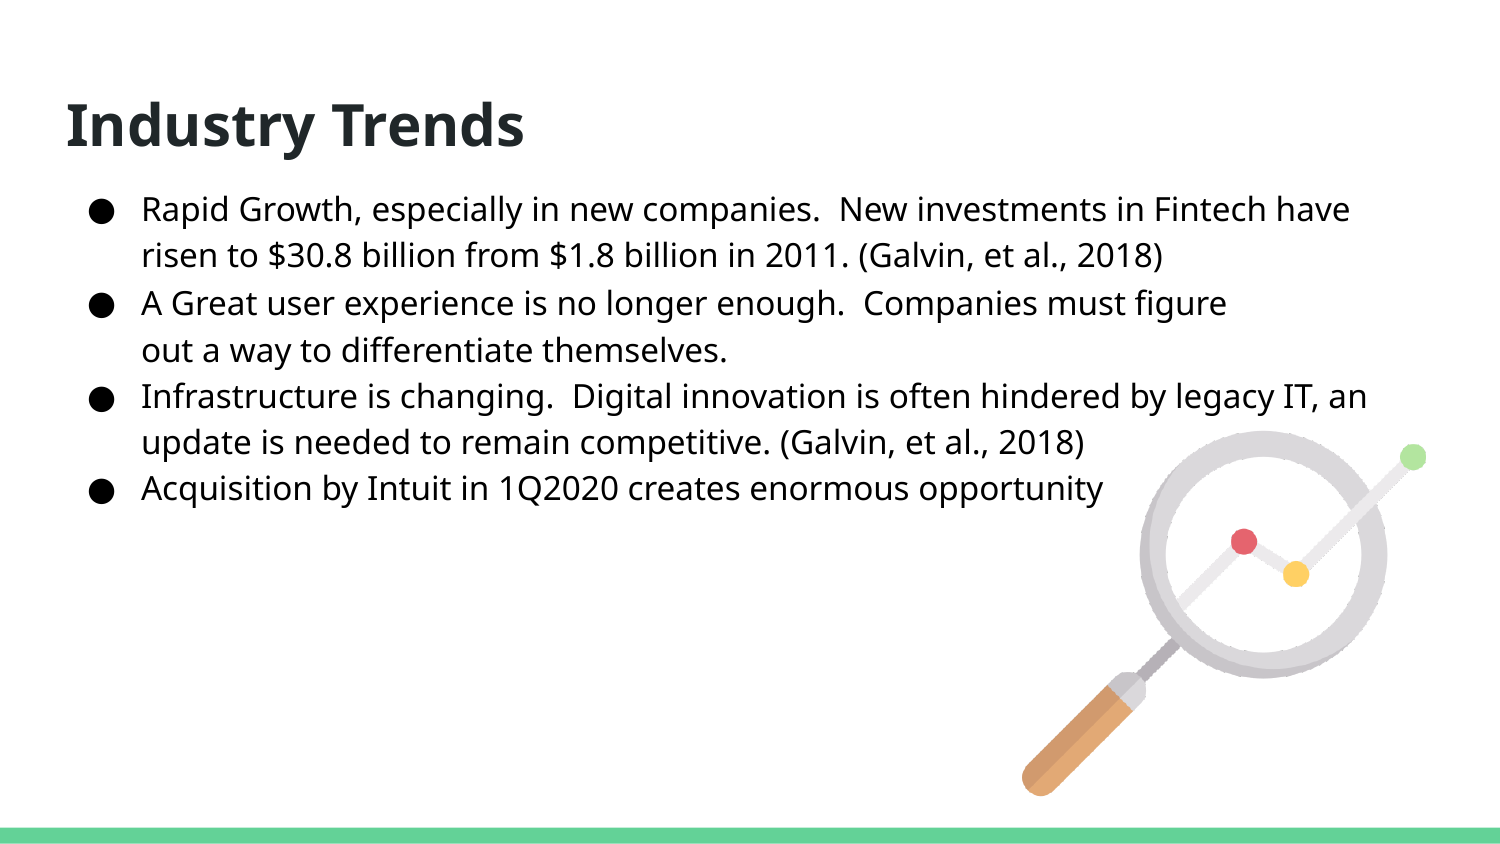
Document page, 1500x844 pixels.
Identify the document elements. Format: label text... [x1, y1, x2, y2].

picture [1021, 411, 1427, 816]
title Industry Trends [51, 72, 1449, 166]
list Rapid Growth, especially in new companies. New investments in Fintech have risen to $30.8 billion from $1.8 billion in 2011. (Galvin, et al., 2018) A Great user experience is no longer enough. Companies must figure out a way to differentiate themselves. Infrastructure is changing. Digital innovation is often hindered by legacy IT, an update is needed to remain competitive. (Galvin, et al., 2018) Acquisition by Intuit in 1Q2020 creates enormous opportunity [51, 166, 1449, 728]
